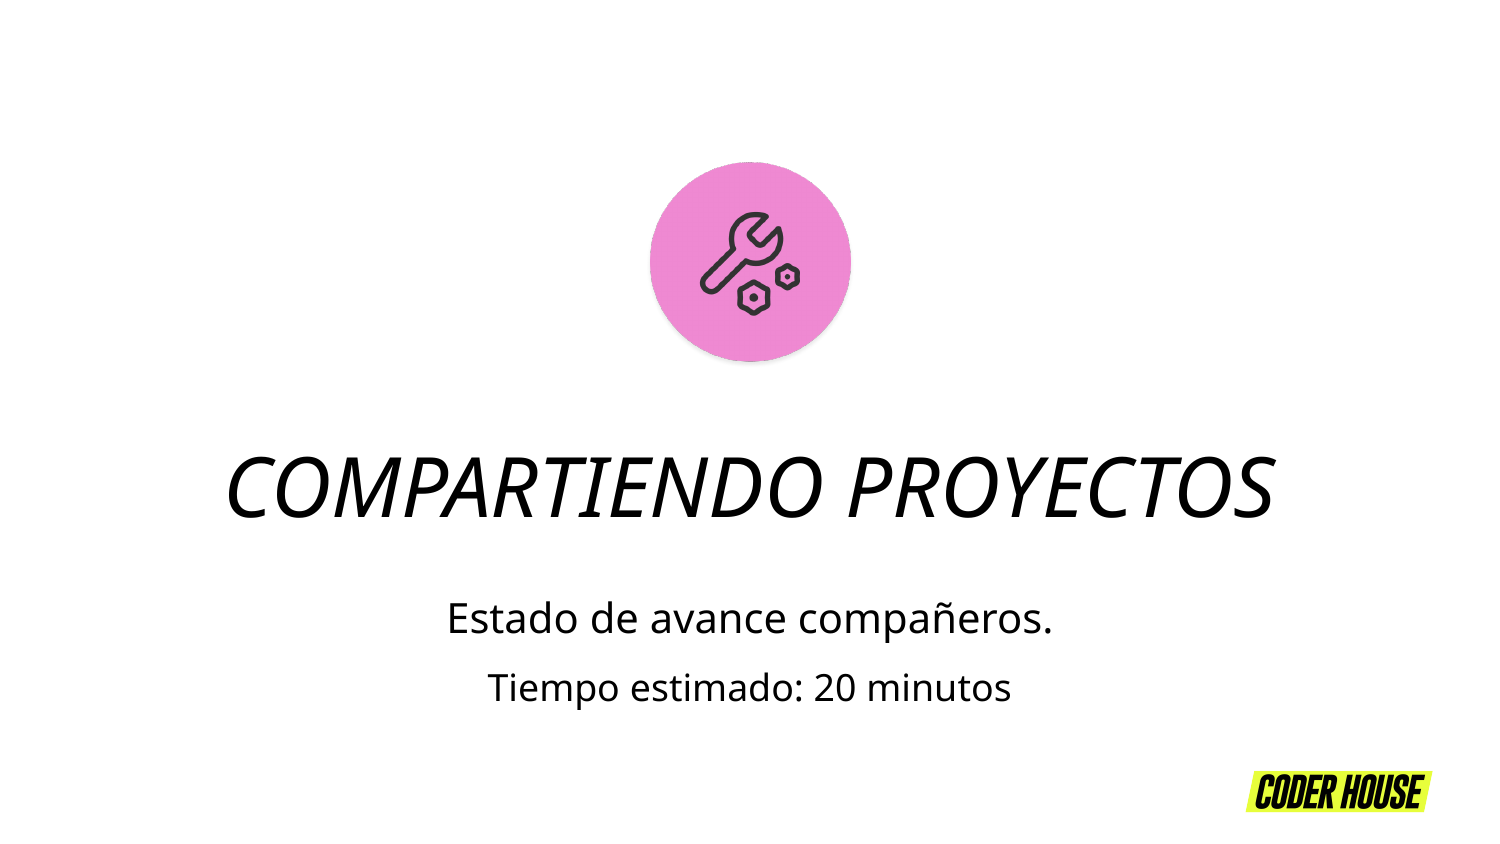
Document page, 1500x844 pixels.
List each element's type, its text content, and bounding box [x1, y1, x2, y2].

picture [636, 148, 864, 375]
text_box COMPARTIENDO PROYECTOS Estado de avance compañeros. Tiempo estimado: 20 minutos [132, 419, 1368, 749]
picture [1241, 764, 1437, 819]
